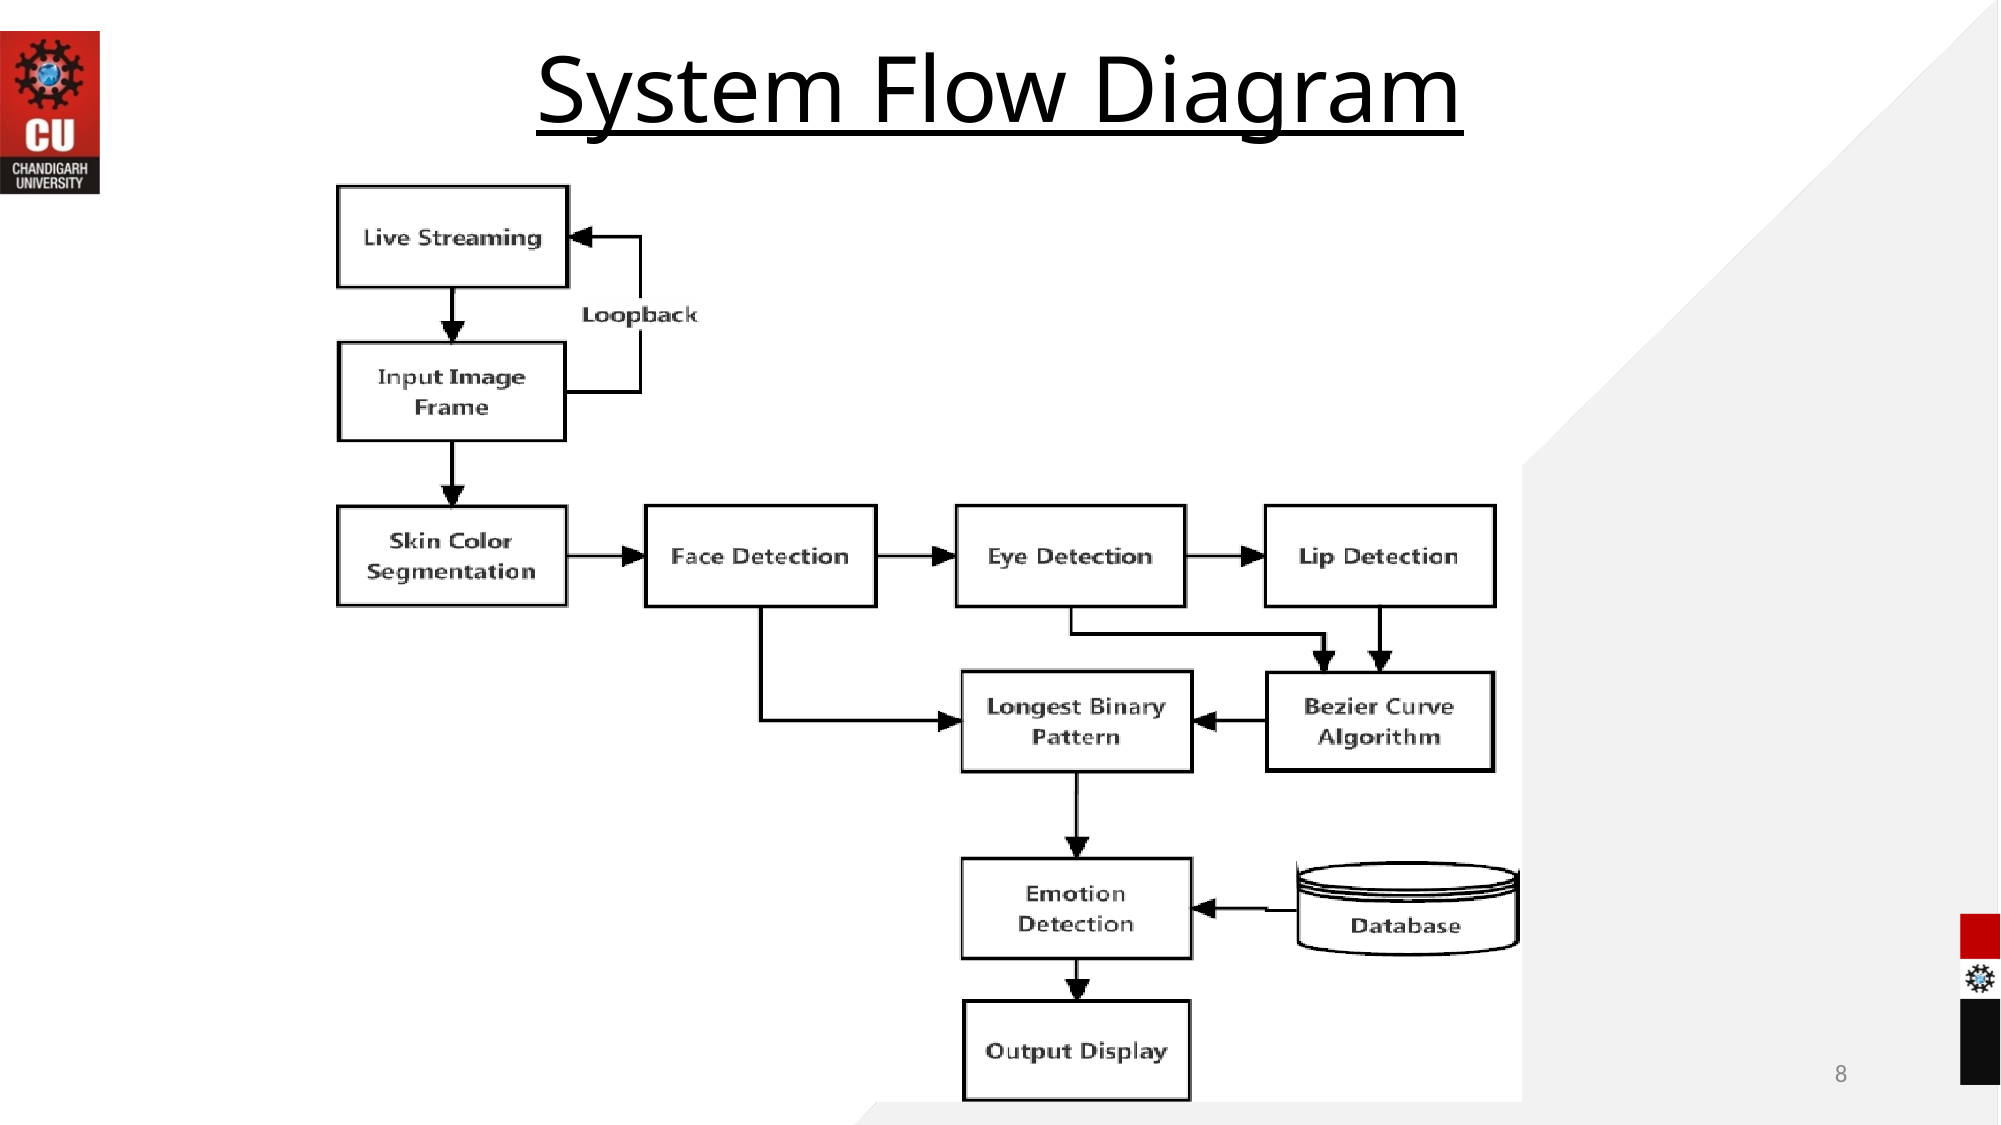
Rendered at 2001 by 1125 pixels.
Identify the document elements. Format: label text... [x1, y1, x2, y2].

slide_number 8 [1412, 1042, 1863, 1103]
text_box System Flow Diagram [521, 23, 1479, 149]
picture [0, 0, 2001, 1125]
